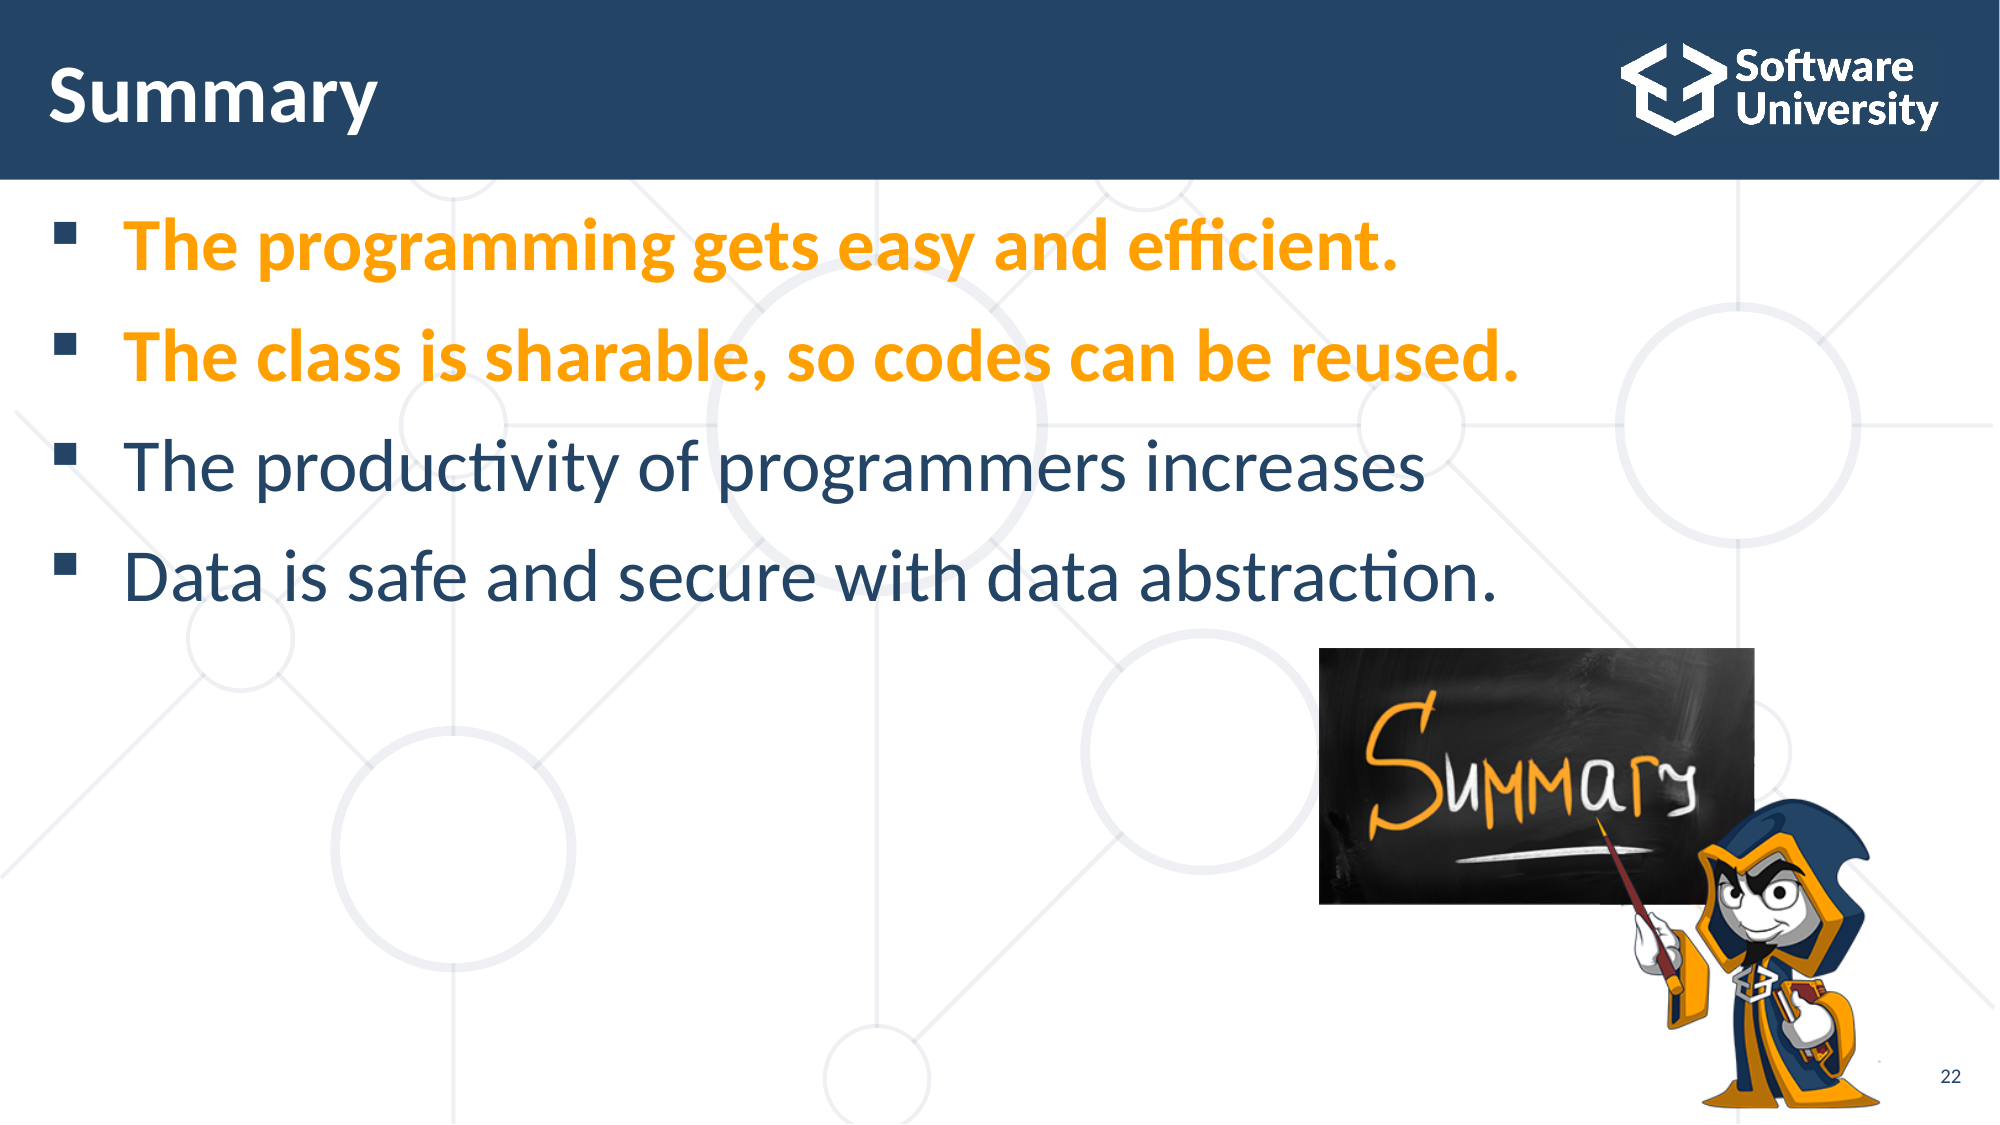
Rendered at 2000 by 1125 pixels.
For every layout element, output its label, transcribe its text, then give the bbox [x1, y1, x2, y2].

slide_number 22 [1896, 1049, 1968, 1101]
picture [1621, 43, 1939, 136]
title Summary [31, 16, 1591, 162]
list The programming gets easy and efficient. The class is sharable, so codes can be reused. The productivity of programmers increases Data is safe and secure with data abstraction. [31, 196, 1970, 1050]
picture [1319, 648, 1883, 1125]
